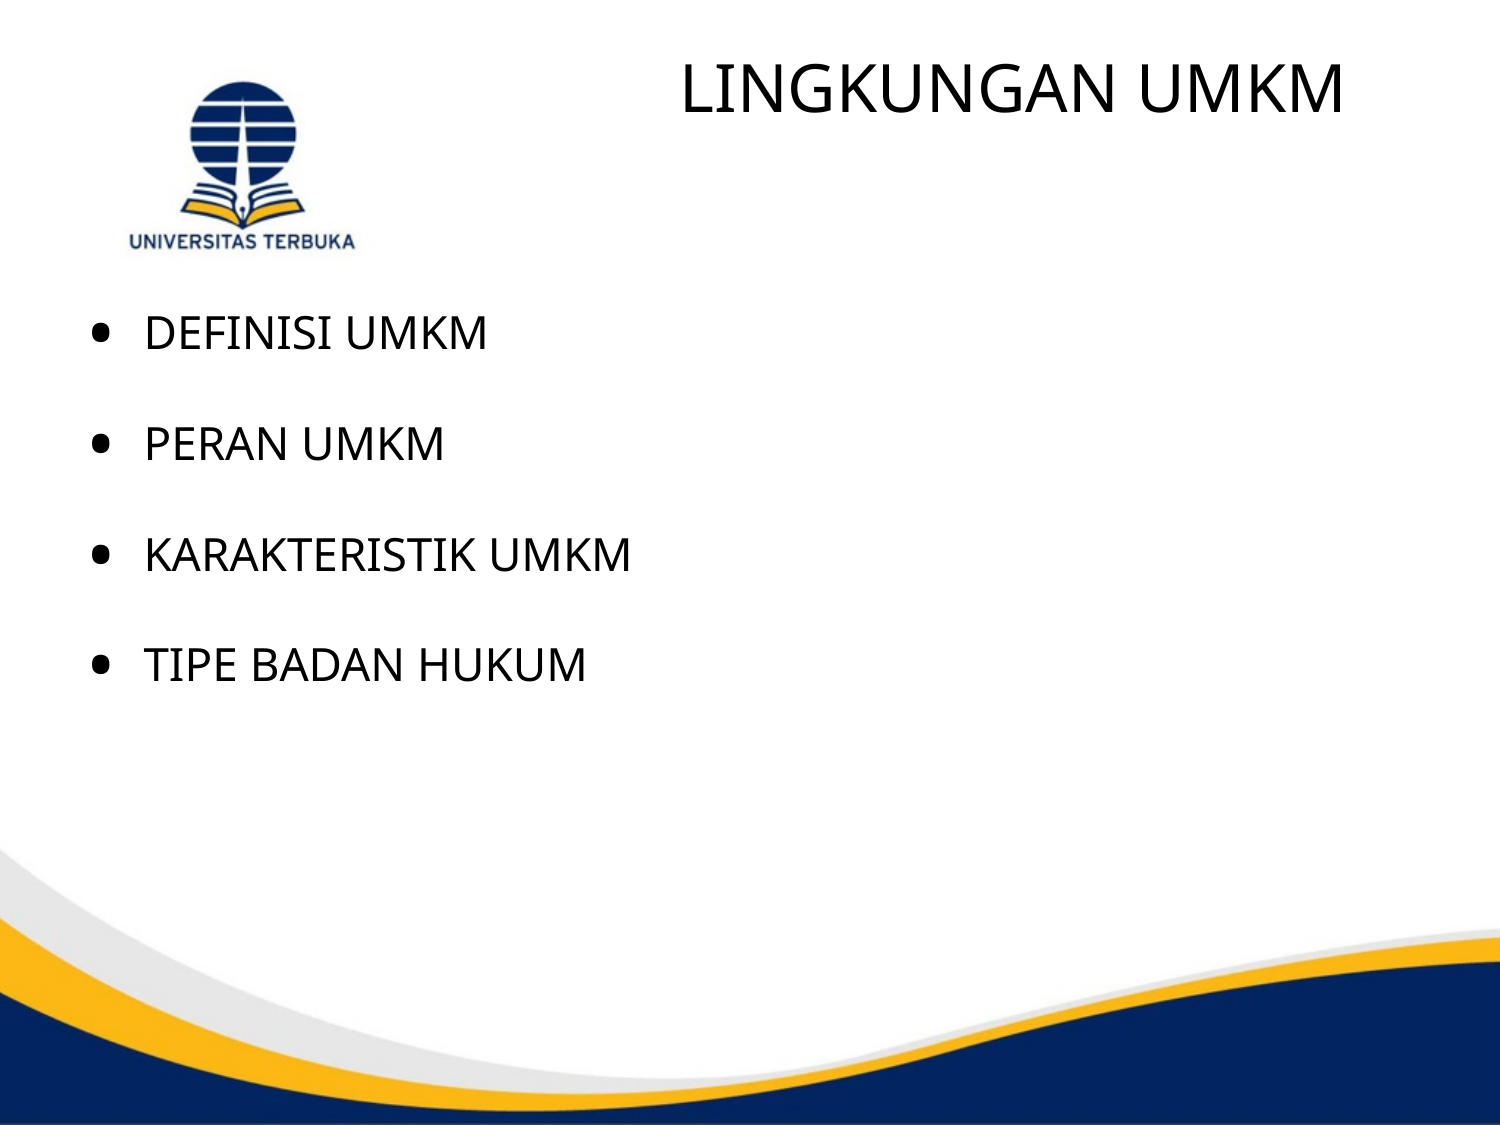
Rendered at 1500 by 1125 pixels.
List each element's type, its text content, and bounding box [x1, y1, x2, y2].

text_box [124, 1012, 1359, 1078]
list DEFINISI UMKM PERAN UMKM KARAKTERISTIK UMKM TIPE BADAN HUKUM [50, 187, 1463, 979]
picture [0, 0, 1500, 1125]
title LINGKUNGAN UMKM [146, 29, 1354, 143]
